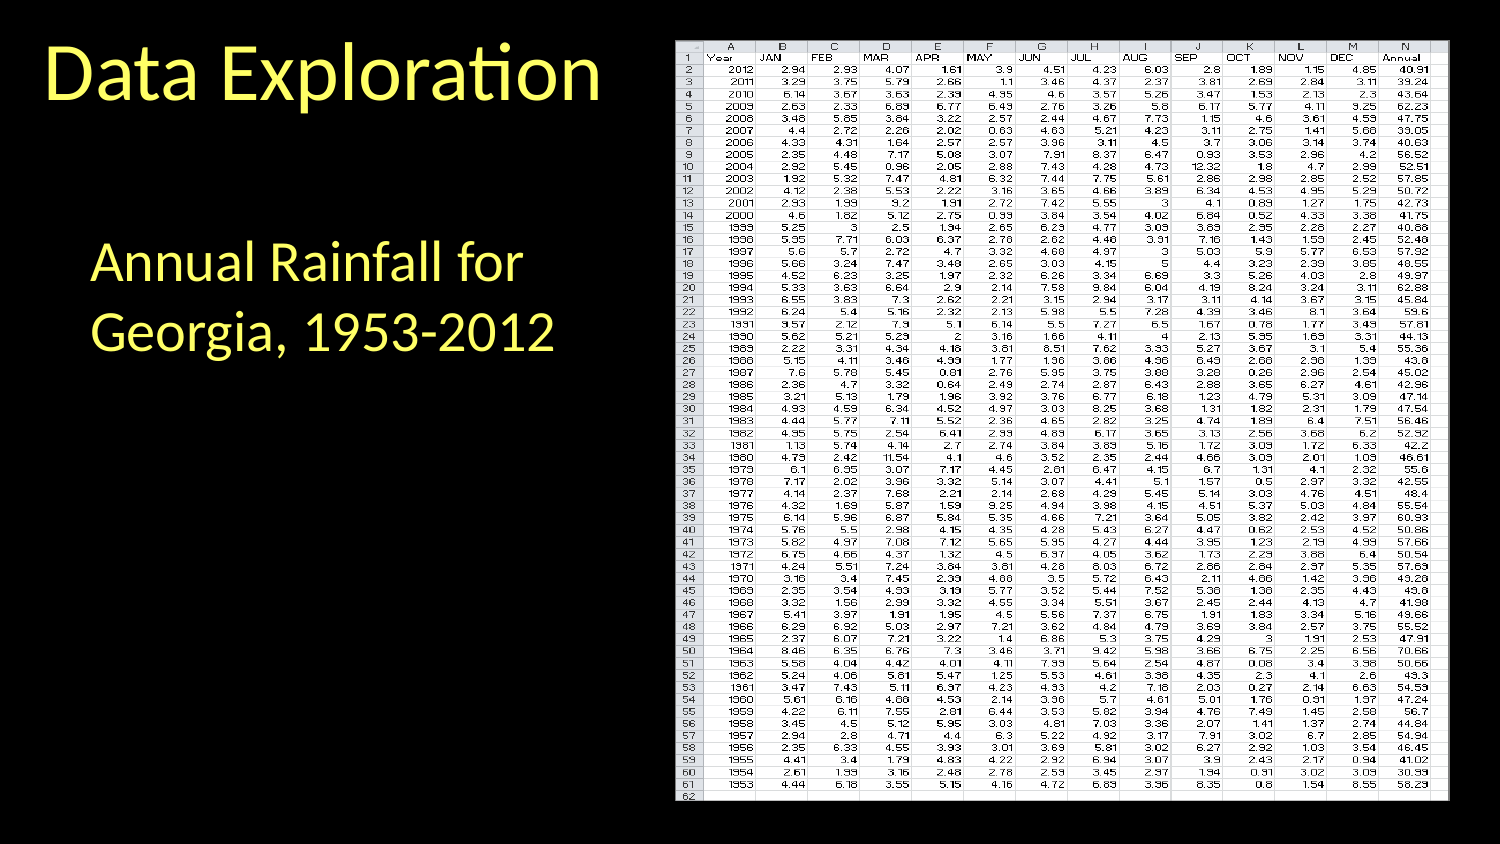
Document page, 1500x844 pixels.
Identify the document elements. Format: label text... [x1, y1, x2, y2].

picture [674, 39, 1450, 801]
text_box Data Exploration [28, 9, 626, 97]
text_box Annual Rainfall for Georgia, 1953-2012 [75, 215, 669, 333]
